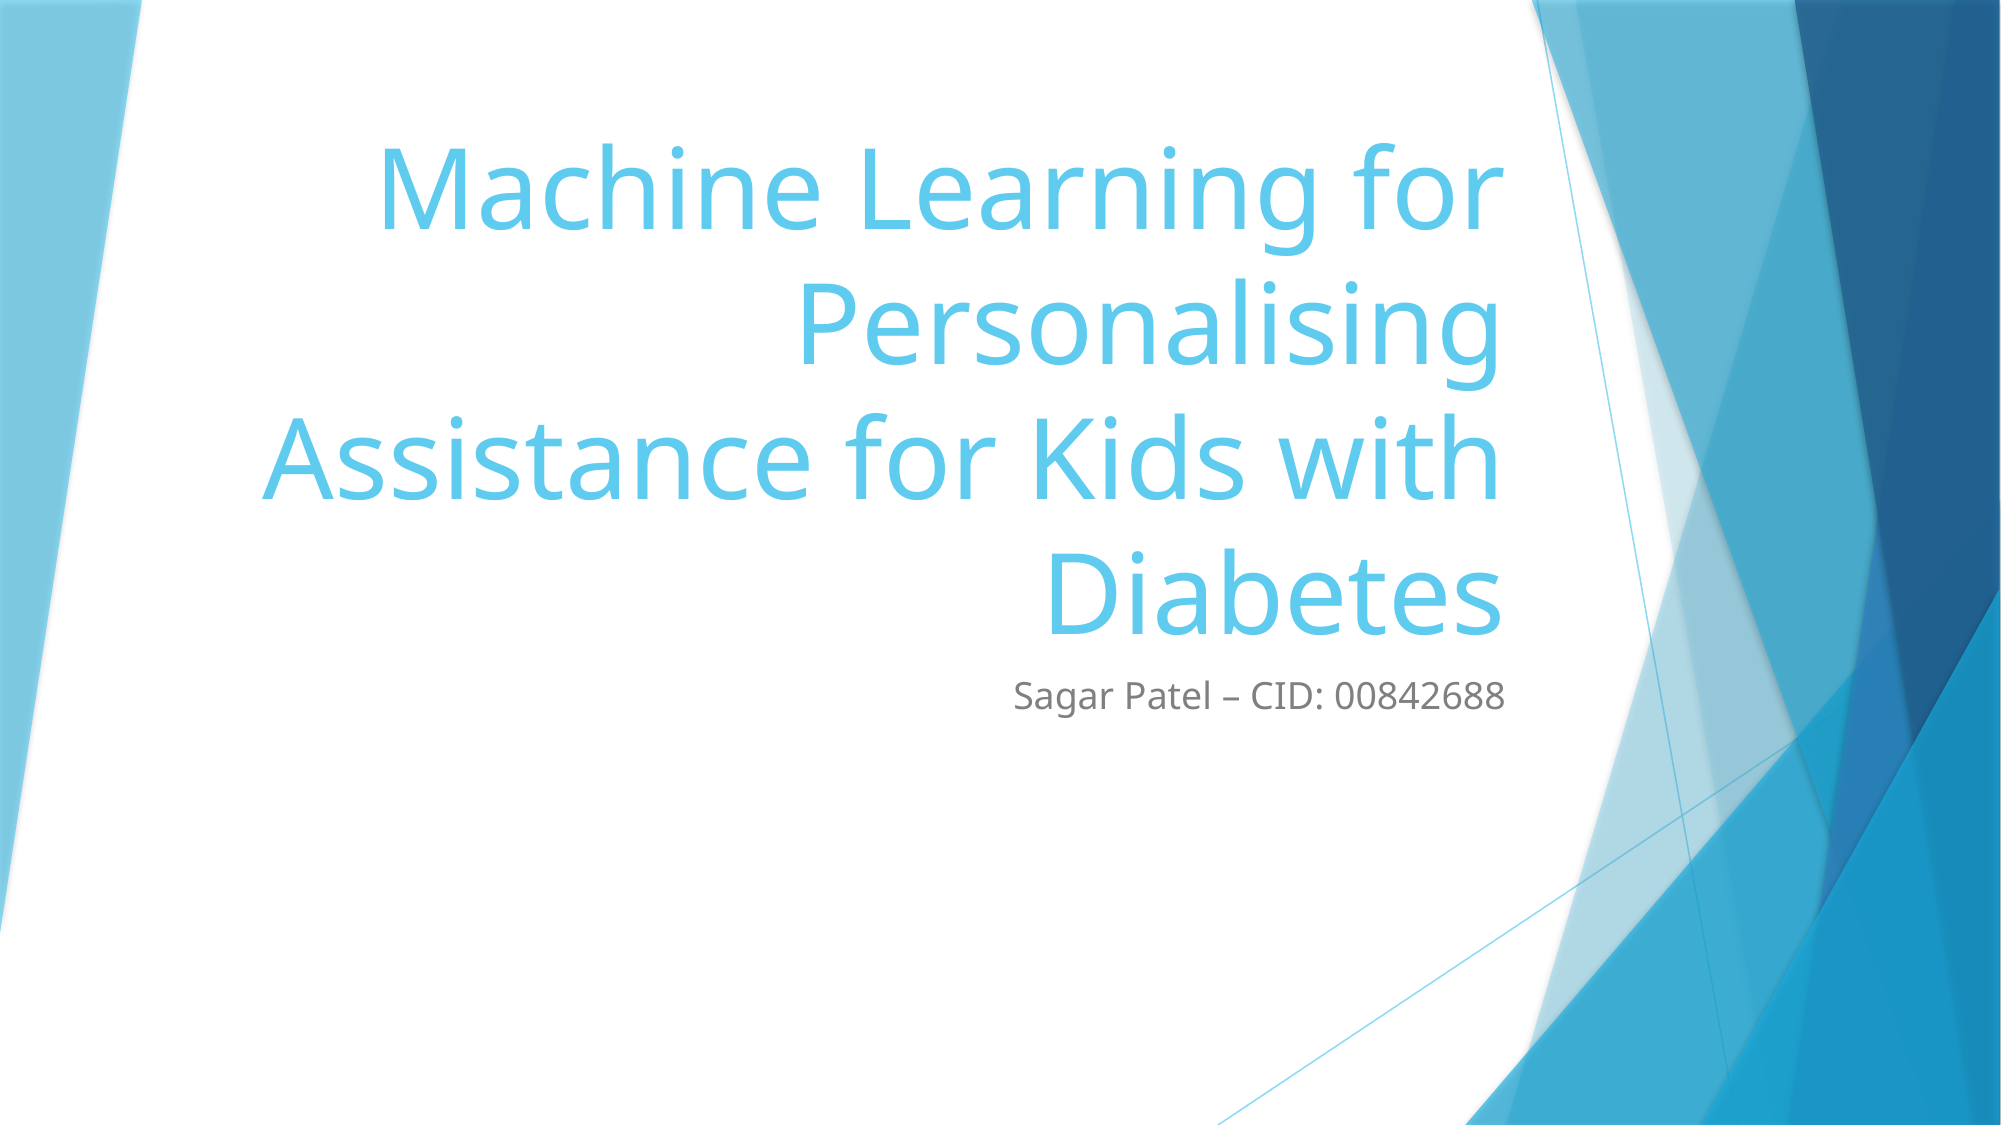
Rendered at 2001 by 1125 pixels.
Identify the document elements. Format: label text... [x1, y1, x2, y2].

subtitle Sagar Patel – CID: 00842688 [247, 664, 1522, 845]
title Machine Learning for Personalising Assistance for Kids with Diabetes [247, 394, 1522, 664]
